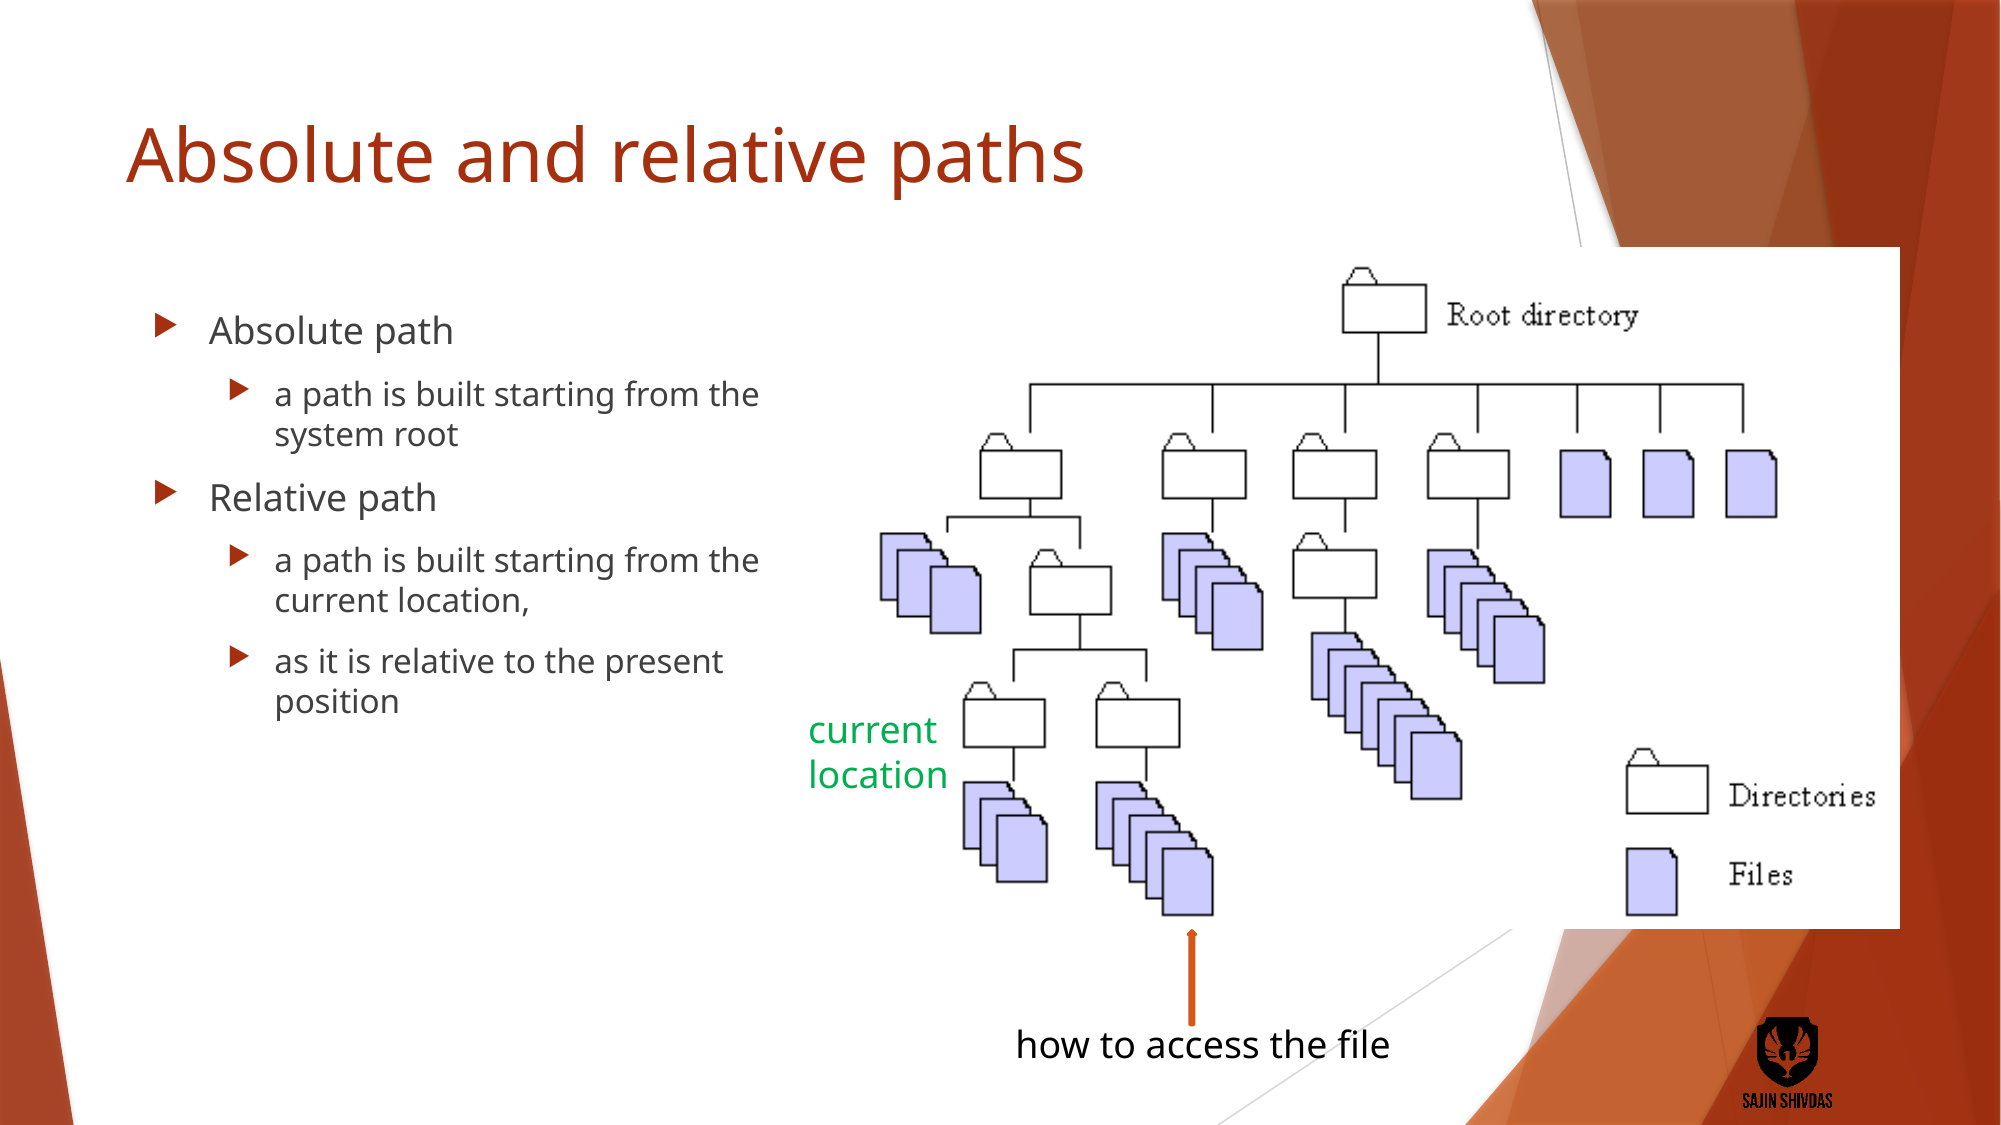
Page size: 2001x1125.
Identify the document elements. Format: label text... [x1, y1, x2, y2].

text_box how to access the file [1000, 1013, 1406, 1074]
list Absolute path a path is built starting from the system root Relative path a path is built starting from the current location, as it is relative to the present position [137, 299, 865, 1014]
text_box current location [793, 699, 859, 804]
picture [1732, 1007, 1845, 1120]
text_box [1120, 304, 1341, 883]
title Absolute and relative paths [111, 99, 1522, 317]
text_box [1188, 937, 1196, 1027]
picture [864, 246, 1901, 930]
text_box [947, 582, 1166, 890]
